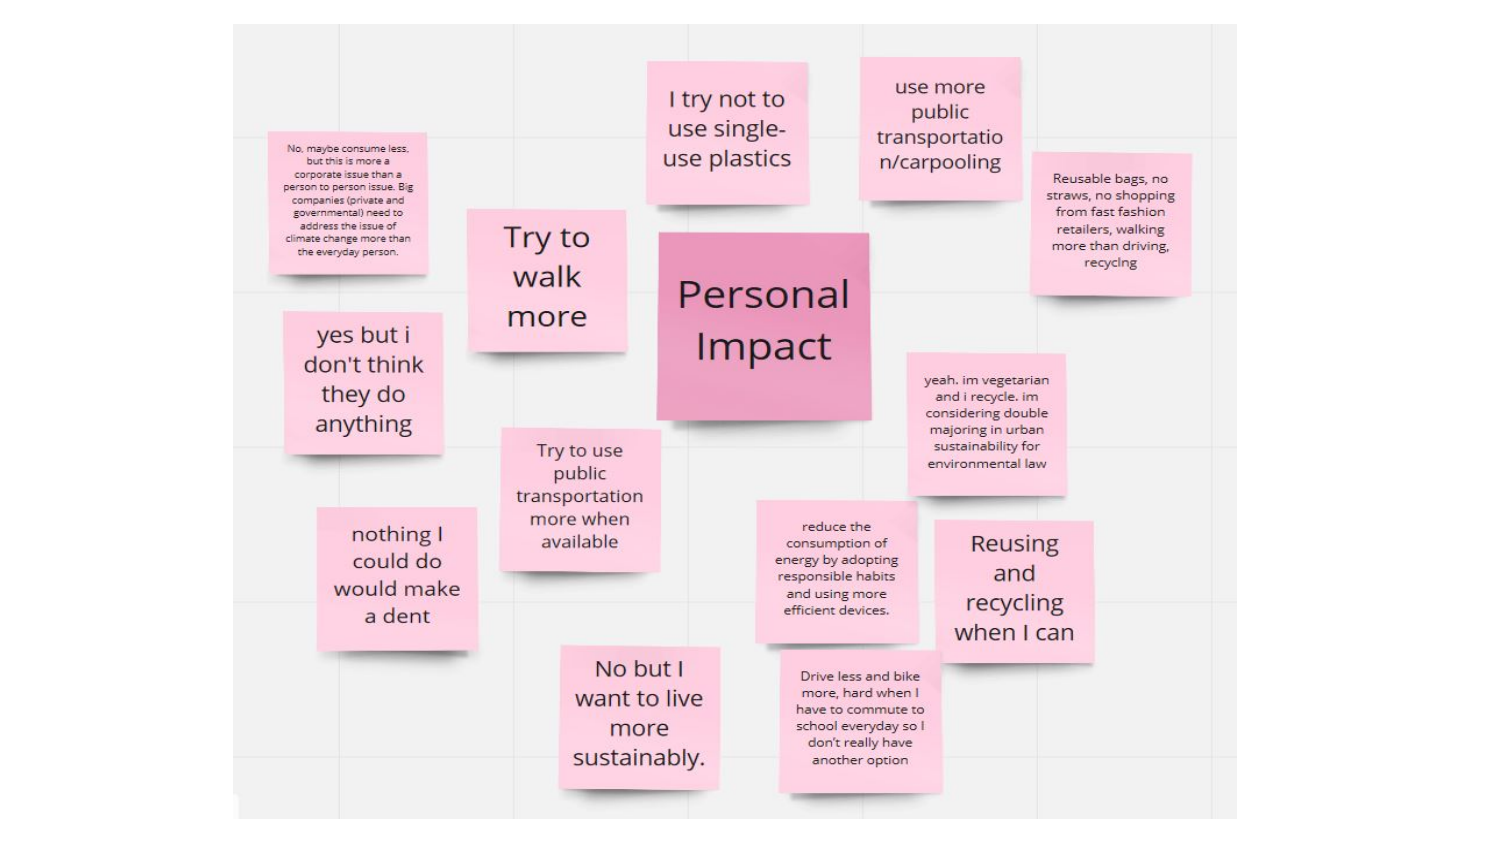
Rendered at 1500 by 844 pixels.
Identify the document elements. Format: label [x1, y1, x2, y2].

picture [233, 24, 1237, 819]
